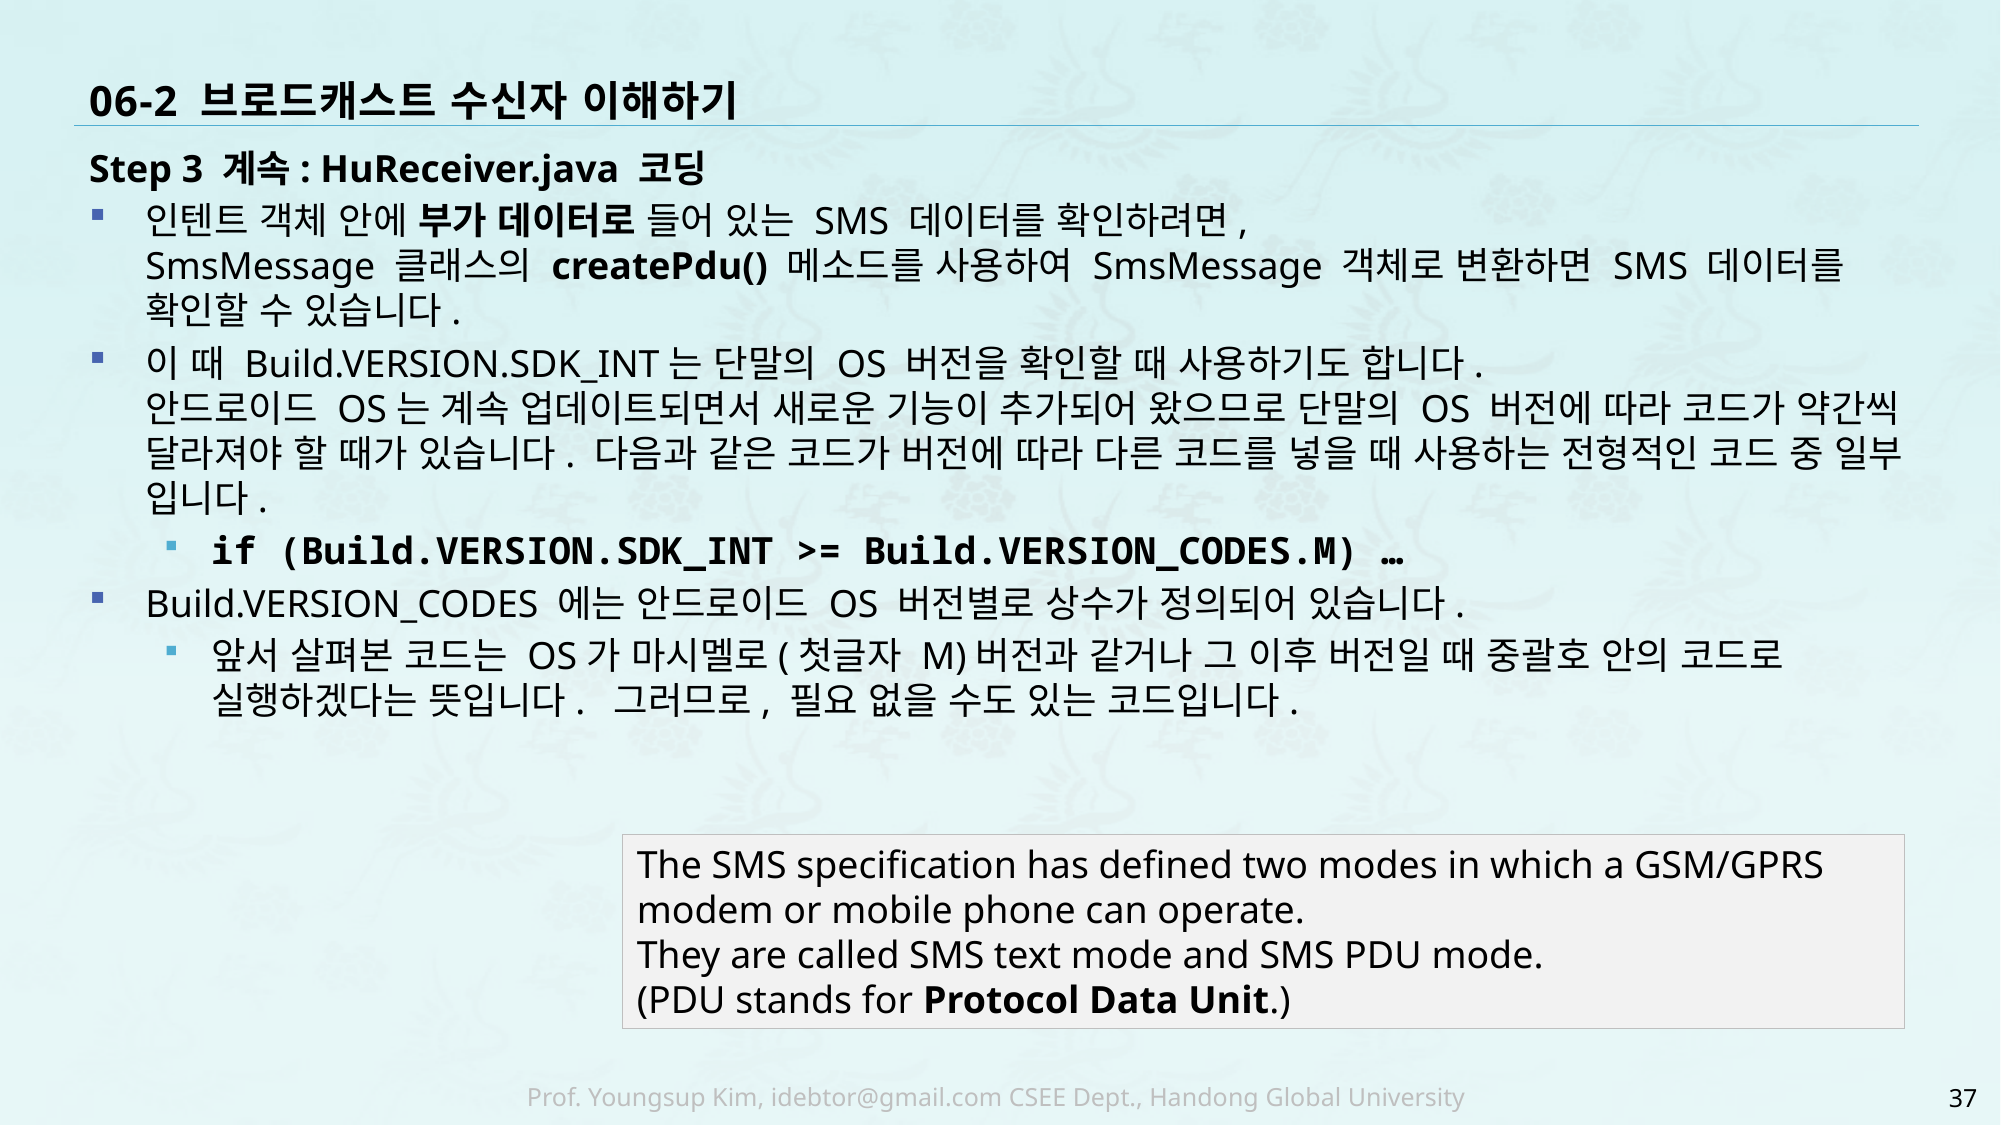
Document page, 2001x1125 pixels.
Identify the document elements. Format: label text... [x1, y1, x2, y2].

slide_number 37 [1816, 1069, 1993, 1125]
text_box The SMS specification has defined two modes in which a GSM/GPRS modem or mobile phone can operate. They are called SMS text mode and SMS PDU mode. (PDU stands for Protocol Data Unit.) [622, 834, 1905, 1029]
title 06-2 브로드캐스트 수신자 이해하기 [74, 62, 1920, 137]
list Step 3 계속: HuReceiver.java 코딩 인텐트 객체 안에 부가 데이터로 들어 있는 SMS 데이터를 확인하려면, SmsMessage 클래스의 createPdu() 메소드를 사용하여 SmsMessage 객체로 변환하면 SMS 데이터를 확인할 수 있습니다. 이 때 Build.VERSION.SDK_INT는 단말의 OS 버전을 확인할 때 사용하기도 합니다. 안드로이드 OS는 계속 업데이트되면서 새로운 기능이 추가되어 왔으므로 단말의 OS 버전에 따라 코드가 약간씩 달라져야 할 때가 있습니다. 다음과 같은 코드가 버전에 따라 다른 코드를 넣을 때 사용하는 전형적인 코드 중 일부 입니다. if (Build.VERSION.SDK_INT >= Build.VERSION_CODES.M) … Build.VERSION_CODES 에는 안드로이드 OS 버전별로 상수가 정의되어 있습니다. 앞서 살펴본 코드는 OS가 마시멜로(첫글자 M)버전과 같거나 그 이후 버전일 때 중괄호 안의 코드로 실행하겠다는 뜻입니다. 그러므로, 필요 없을 수도 있는 코드입니다. [74, 137, 1921, 1066]
